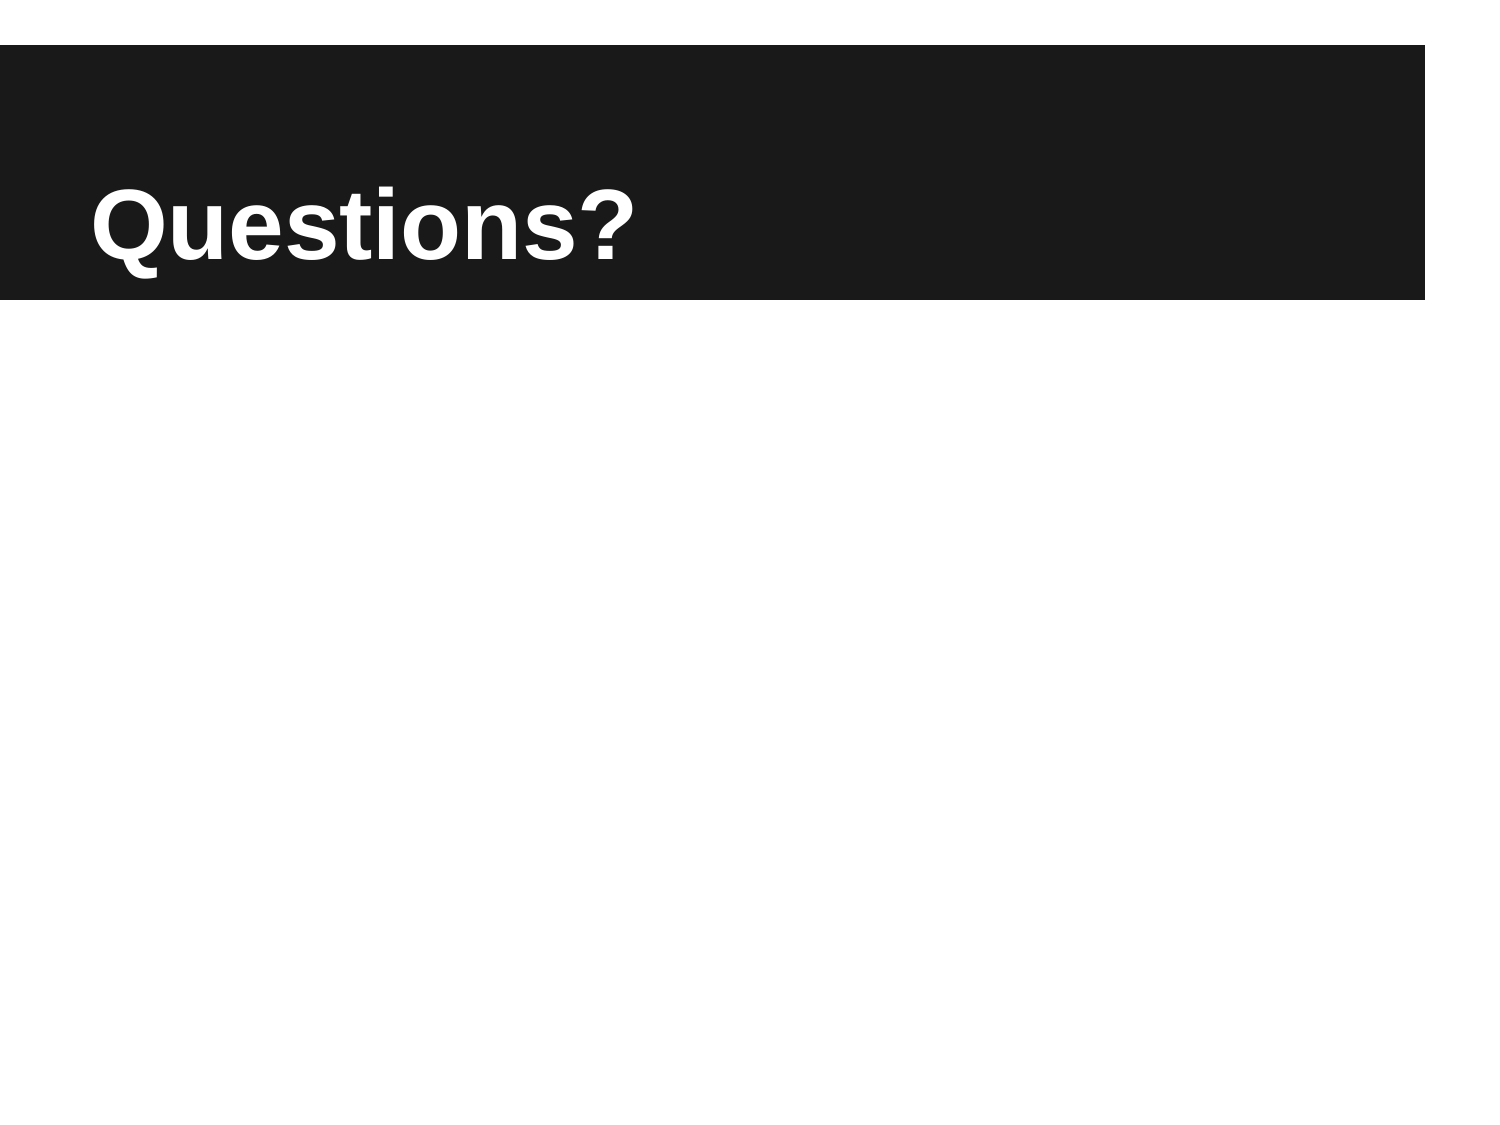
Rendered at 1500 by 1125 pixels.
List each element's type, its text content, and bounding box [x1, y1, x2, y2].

title Questions? [75, 45, 1425, 295]
